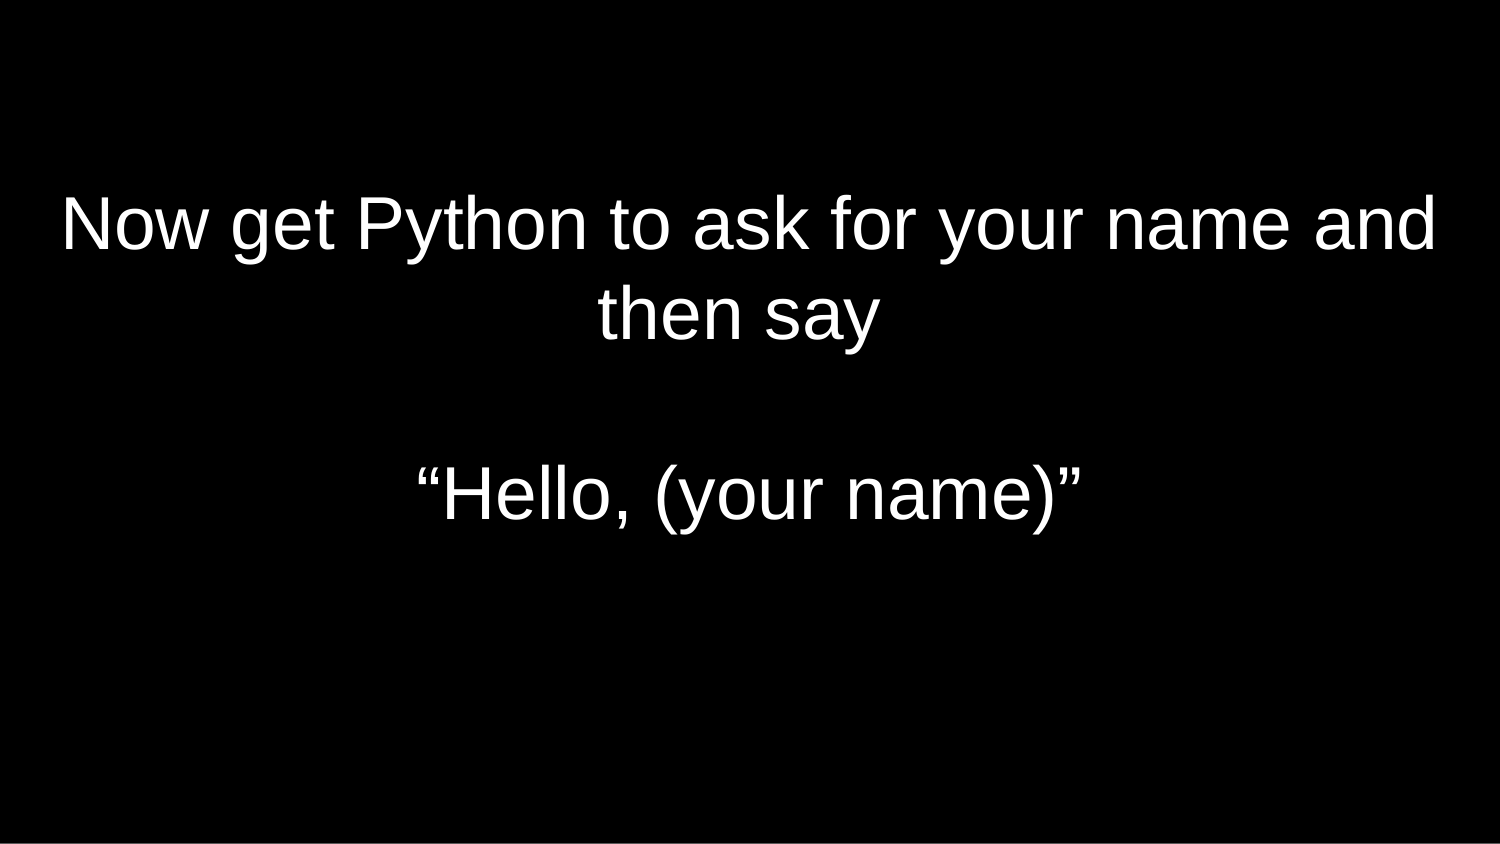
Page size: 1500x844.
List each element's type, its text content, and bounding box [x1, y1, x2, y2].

title Now get Python to ask for your name and then say “Hello, (your name)” [27, 174, 1473, 670]
